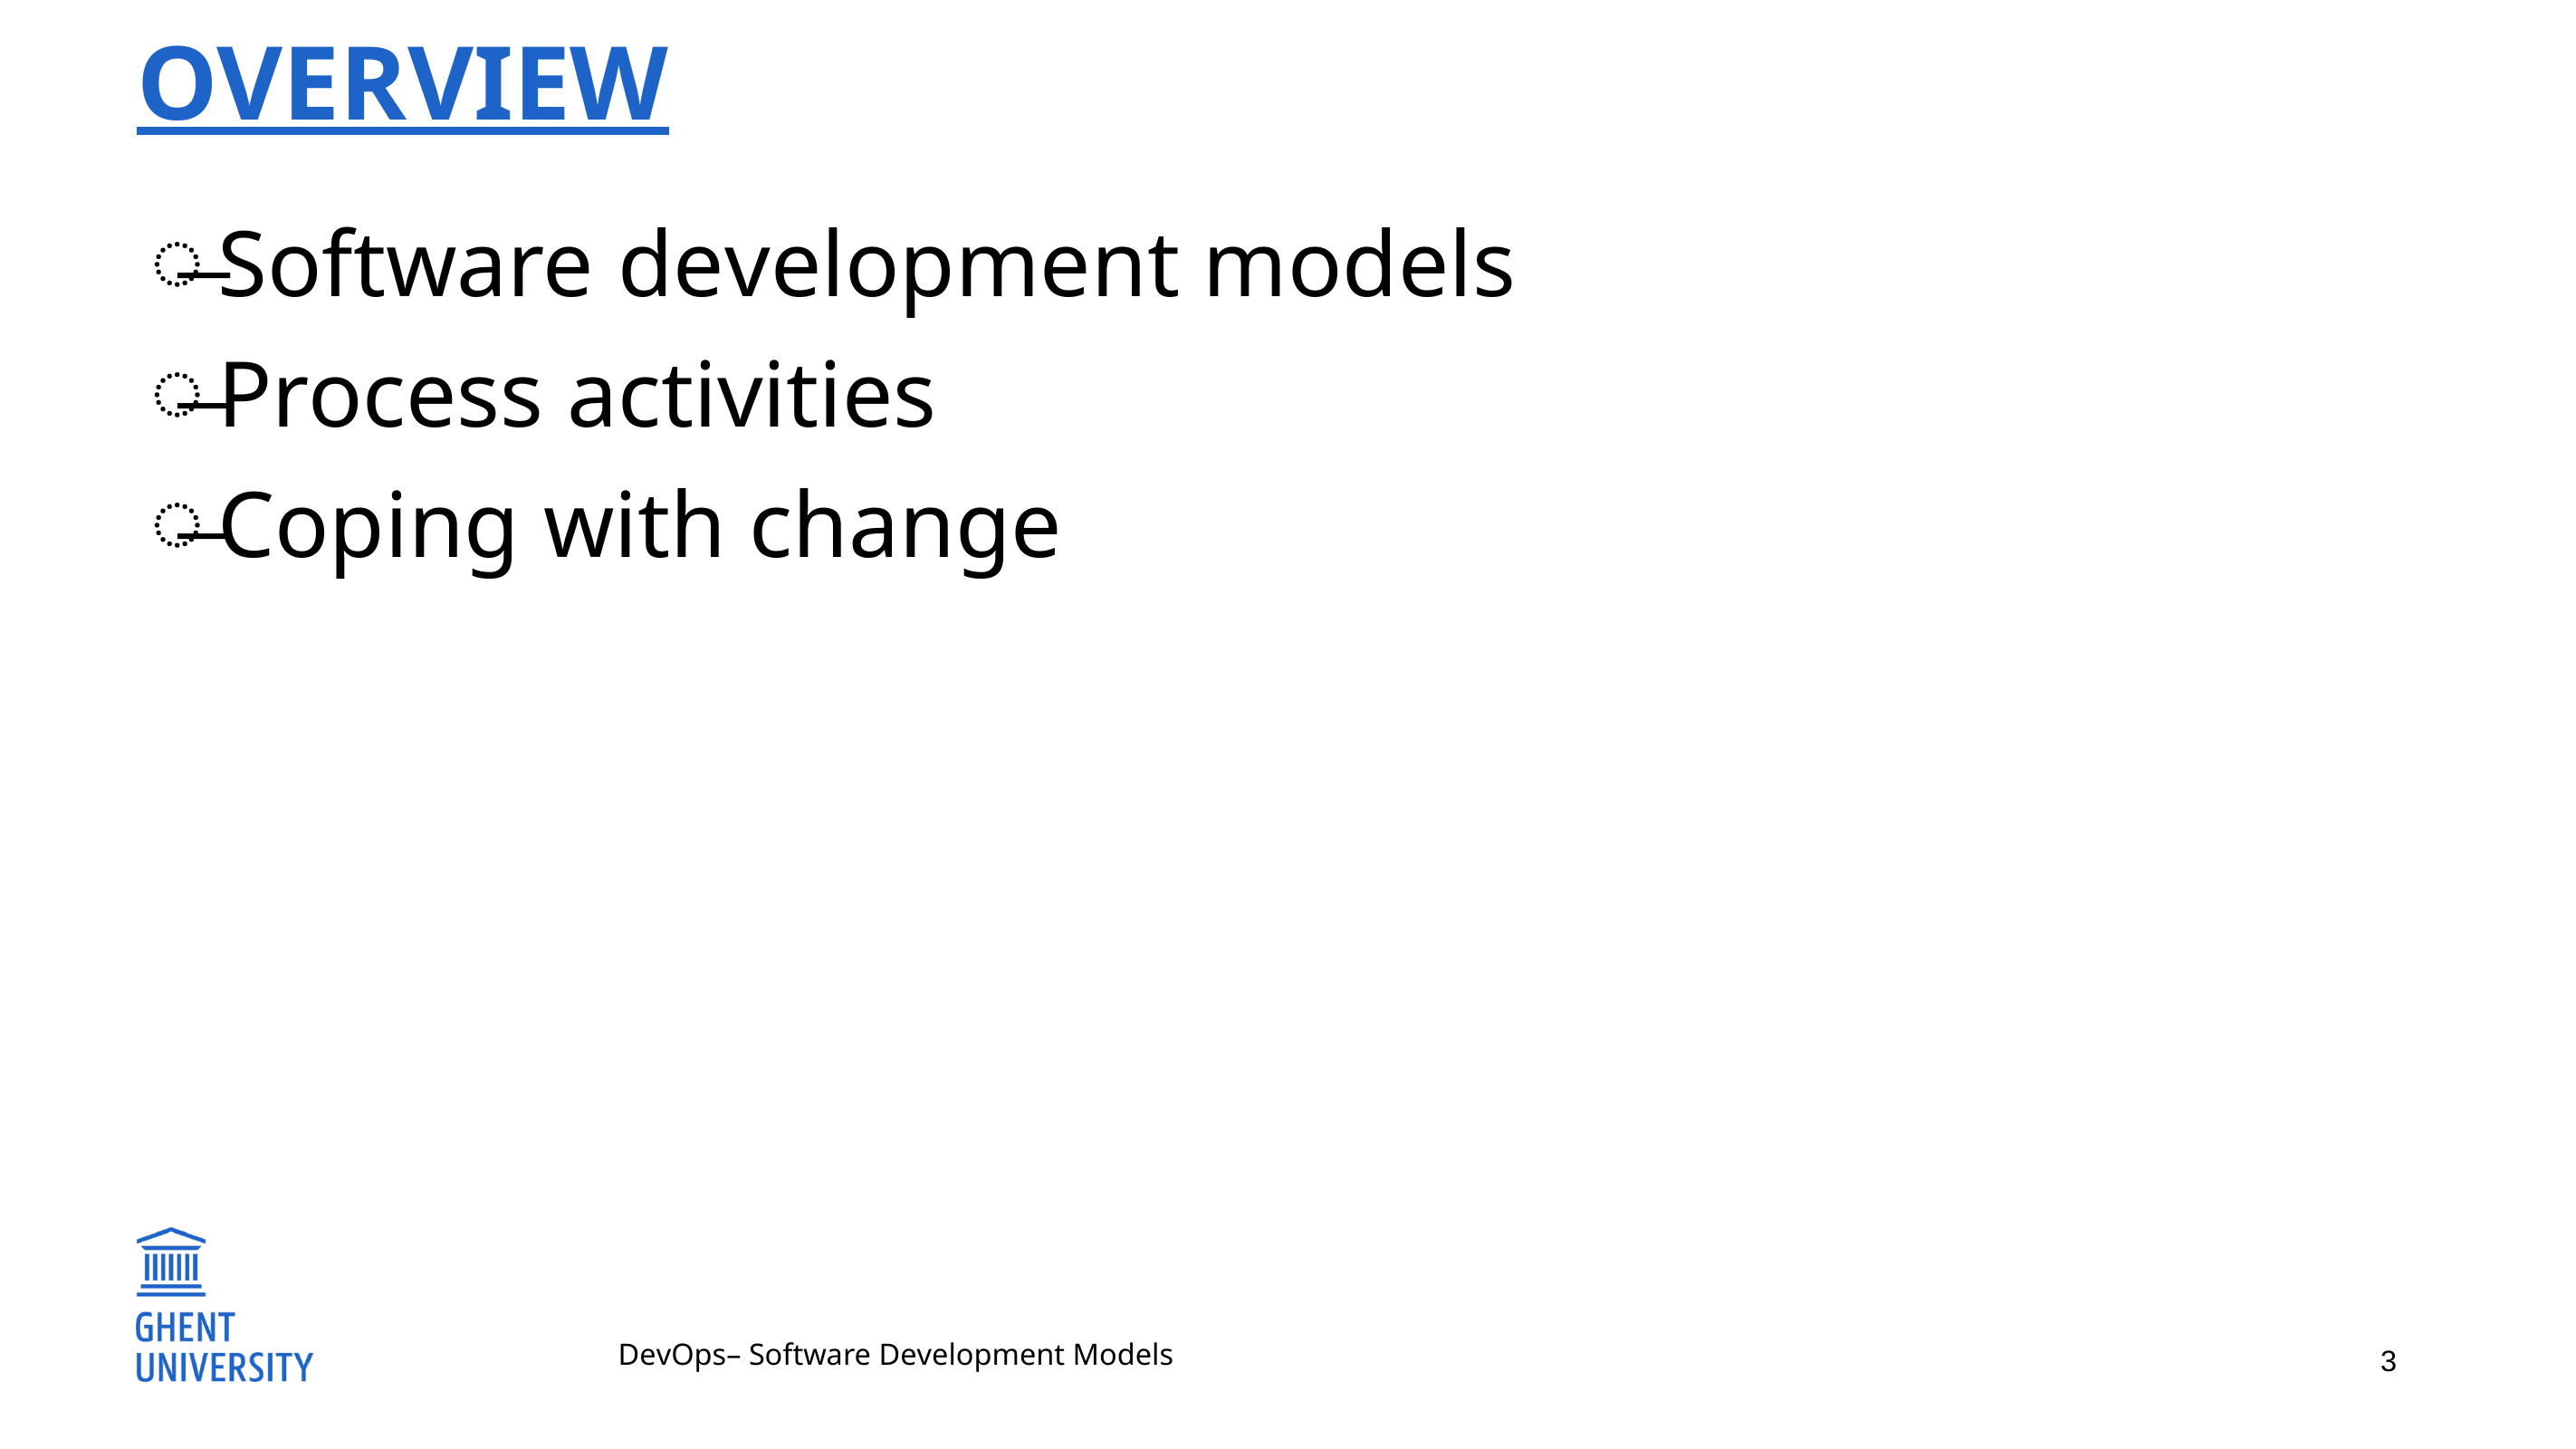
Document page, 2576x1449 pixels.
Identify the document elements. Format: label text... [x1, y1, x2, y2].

picture [68, 1175, 411, 1449]
list Software development models Process activities Coping with change [124, 177, 2456, 1173]
title Overview [123, 20, 2456, 149]
